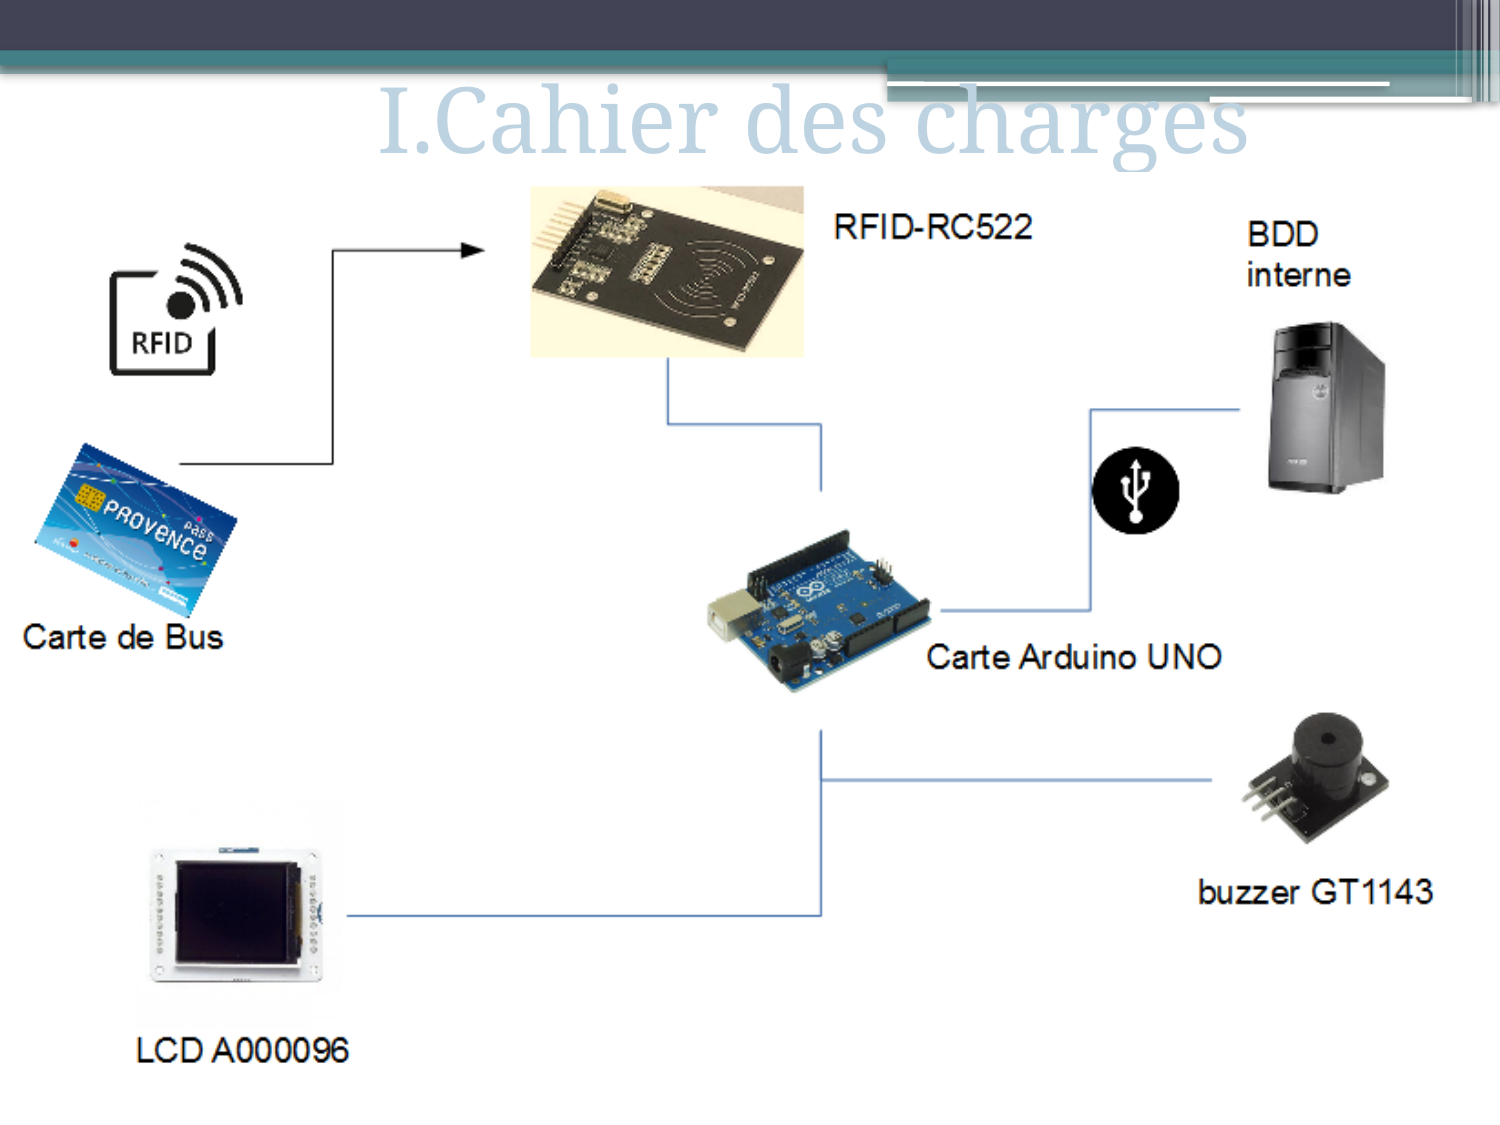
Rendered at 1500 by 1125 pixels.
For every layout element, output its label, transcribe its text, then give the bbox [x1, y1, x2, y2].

text_box I.Cahier des charges [360, 54, 1270, 170]
picture [17, 172, 1473, 1095]
